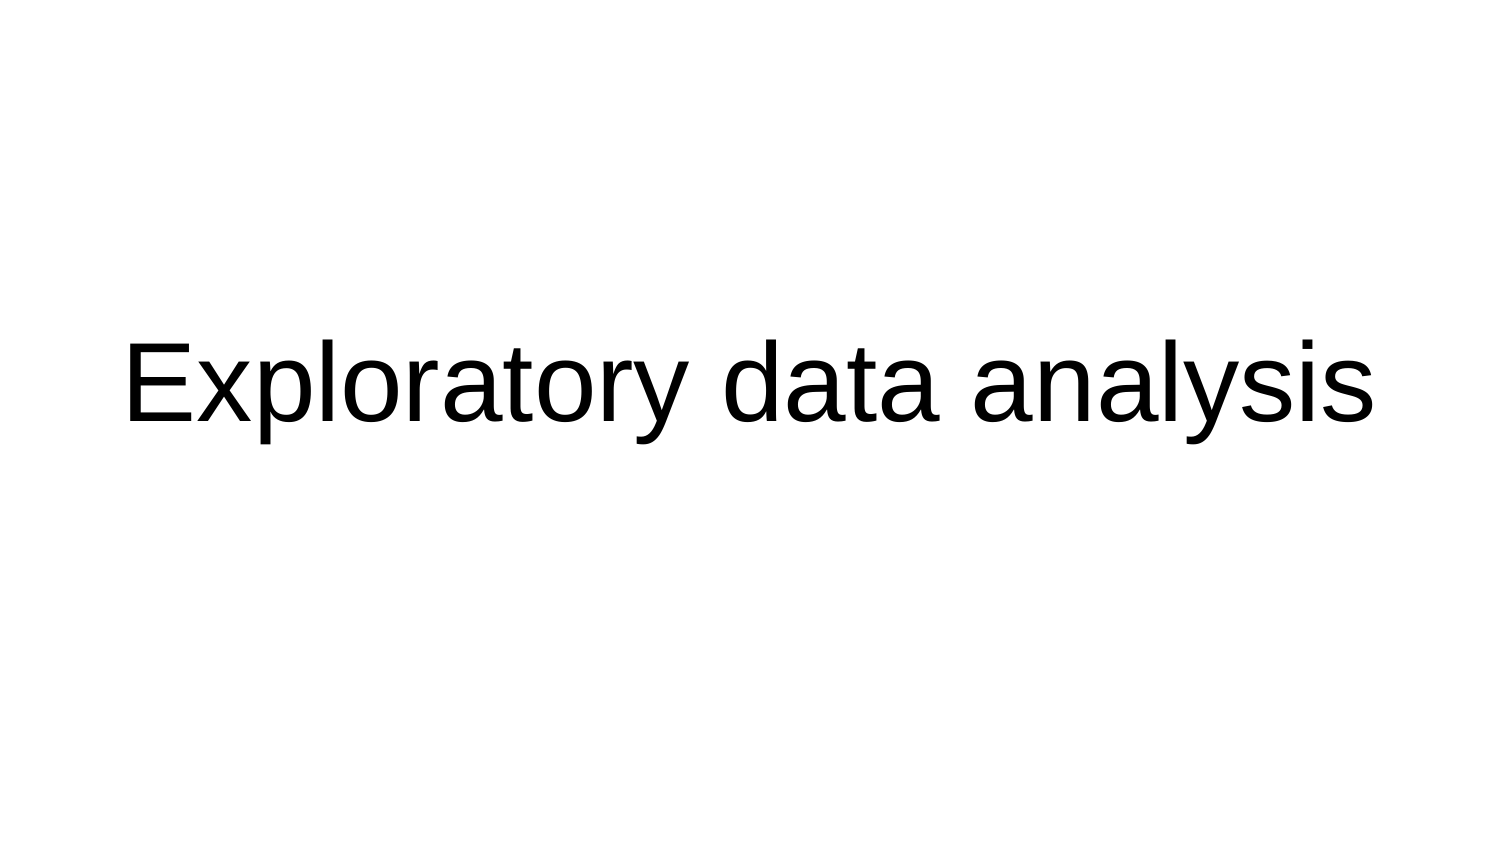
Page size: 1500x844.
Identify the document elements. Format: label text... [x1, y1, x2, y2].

title Exploratory data analysis [51, 122, 1449, 459]
